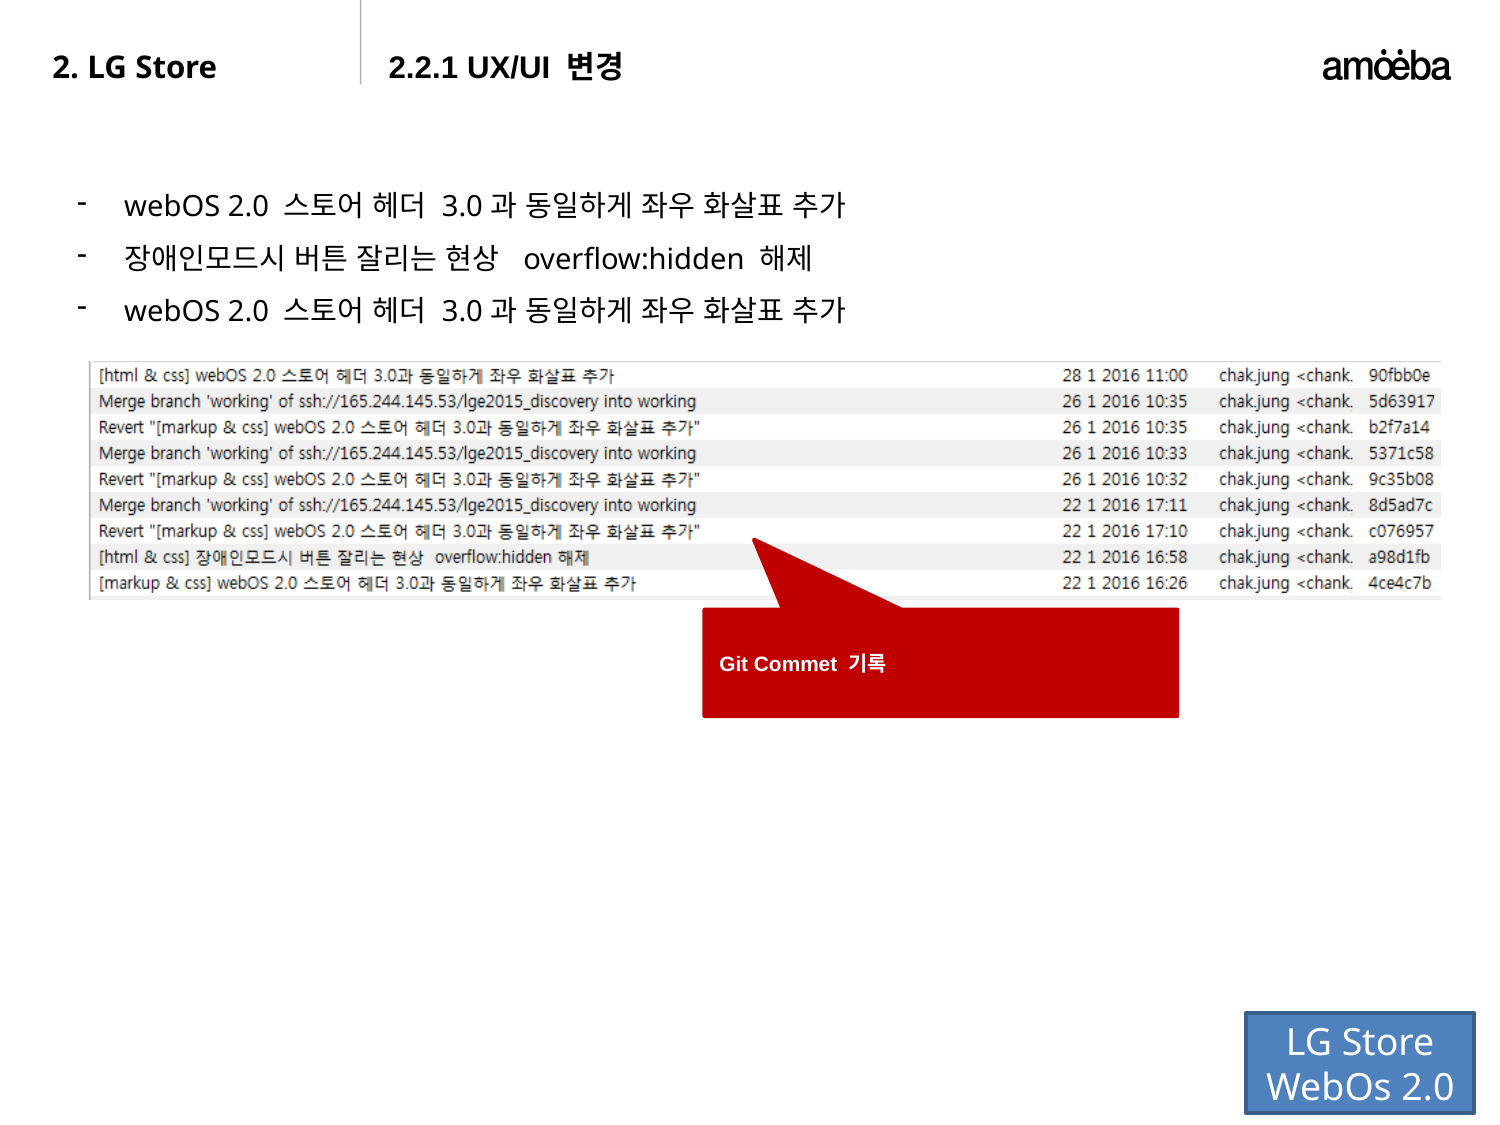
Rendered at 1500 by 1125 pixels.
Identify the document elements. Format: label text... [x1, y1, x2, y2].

text_box LG Store WebOs 2.0 [1244, 1011, 1476, 1115]
picture [88, 361, 1441, 600]
picture [1323, 48, 1451, 80]
text_box 2.2.1 UX/UI 변경 [373, 38, 632, 93]
text_box 2. LG Store [37, 38, 225, 93]
text_box Git Commet 기록 [702, 608, 1180, 719]
text_box webOS 2.0 스토어 헤더 3.0과 동일하게 좌우 화살표 추가 장애인모드시 버튼 잘리는 현상 overflow:hidden 해제 webOS 2.0 스토어 헤더 3.0과 동일하게 좌우 화살표 추가 [62, 161, 855, 336]
